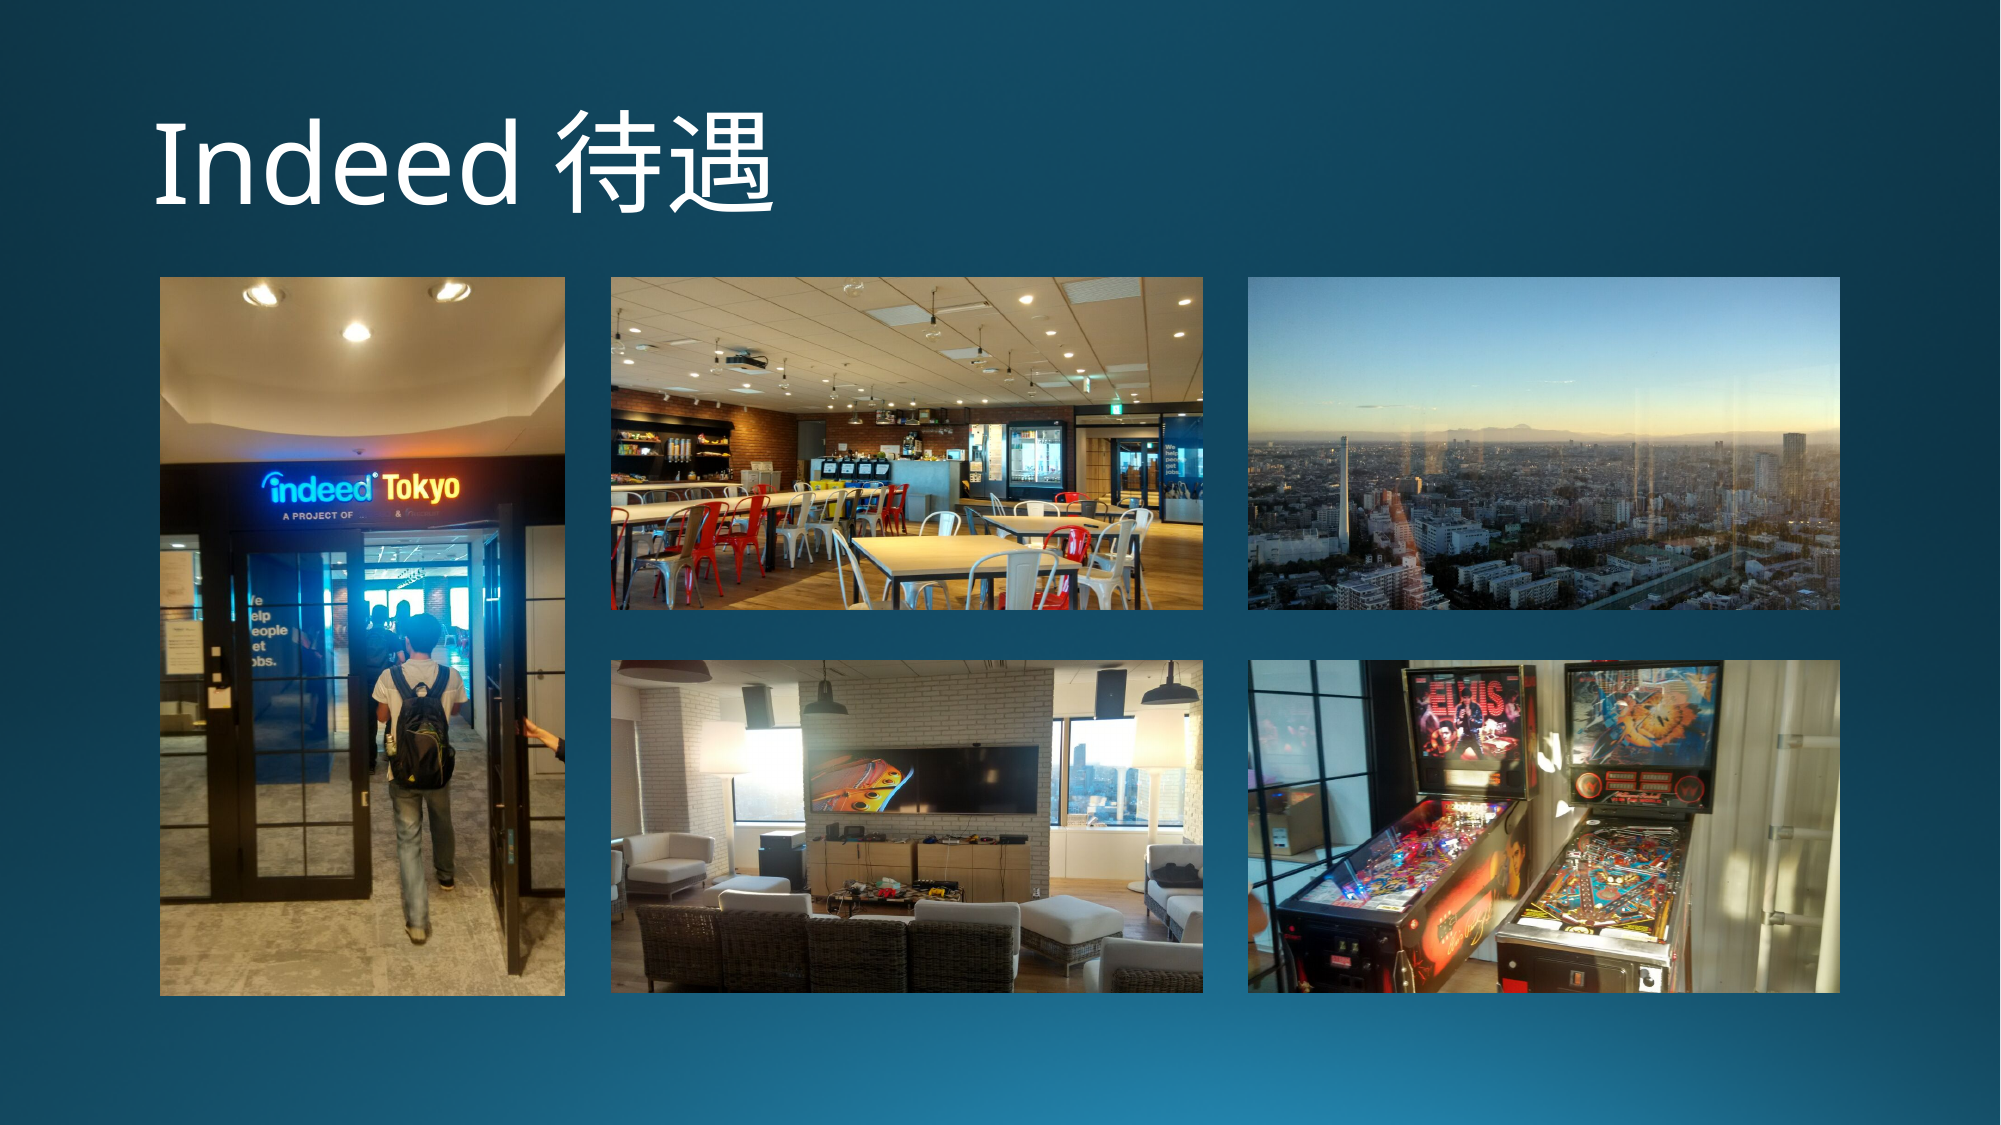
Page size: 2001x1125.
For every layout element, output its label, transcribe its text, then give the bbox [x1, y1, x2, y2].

picture [0, 0, 2001, 1125]
title Indeed待遇 [137, 59, 1863, 278]
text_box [160, 277, 1840, 996]
